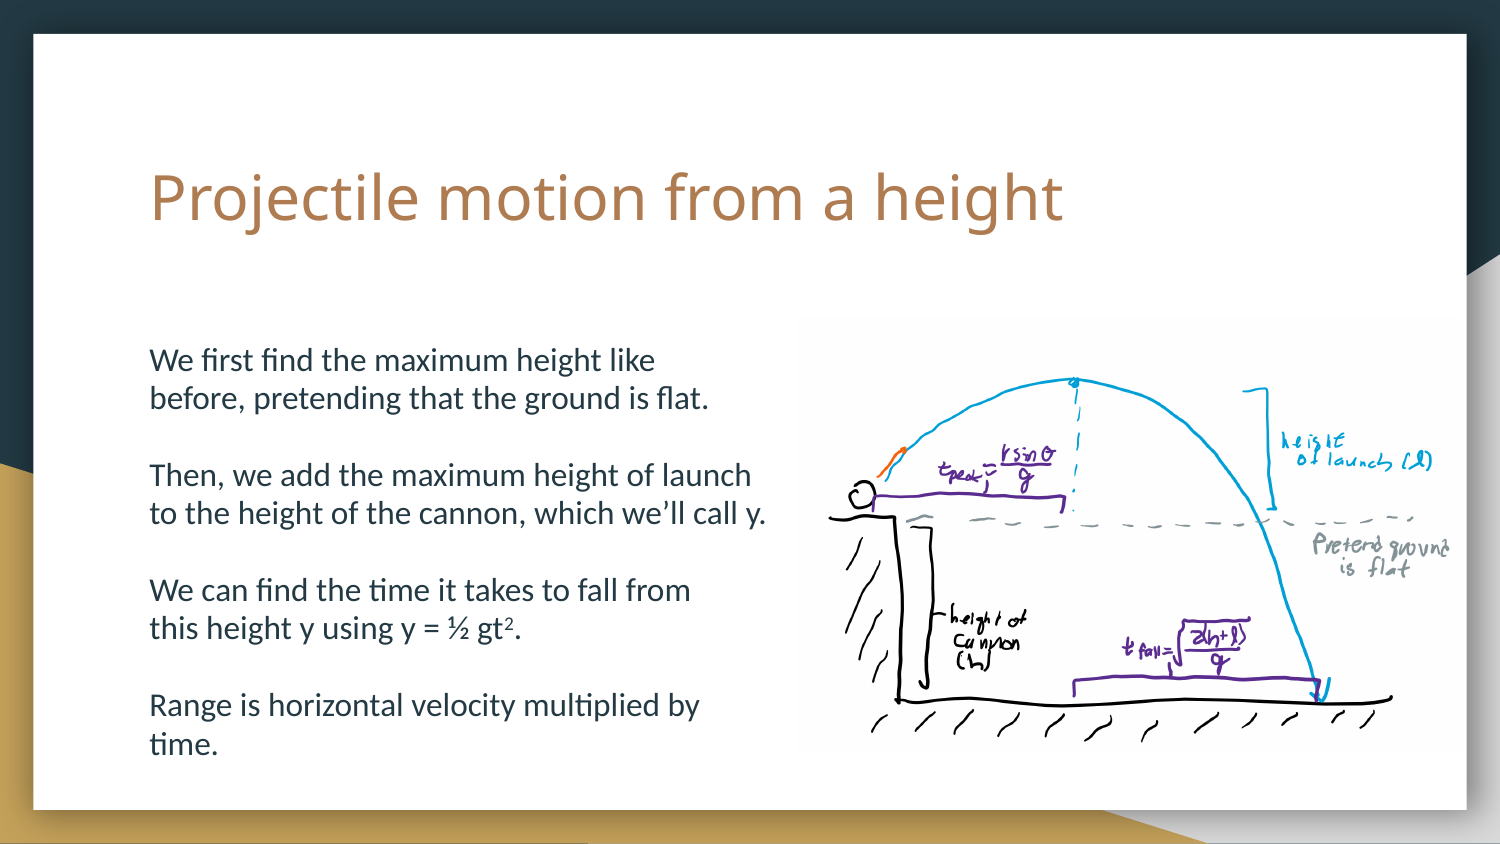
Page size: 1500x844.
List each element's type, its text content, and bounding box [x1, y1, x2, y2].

list We can find the time it takes to fall from this height y using y = ½ gt2. [134, 556, 739, 671]
picture [796, 317, 1462, 754]
list Range is horizontal velocity multiplied by time. [134, 671, 739, 787]
title Projectile motion from a height [134, 138, 1366, 296]
list Then, we add the maximum height of launch to the height of the cannon, which we’ll call y. [134, 441, 791, 557]
list We first find the maximum height like before, pretending that the ground is flat. [134, 326, 750, 441]
